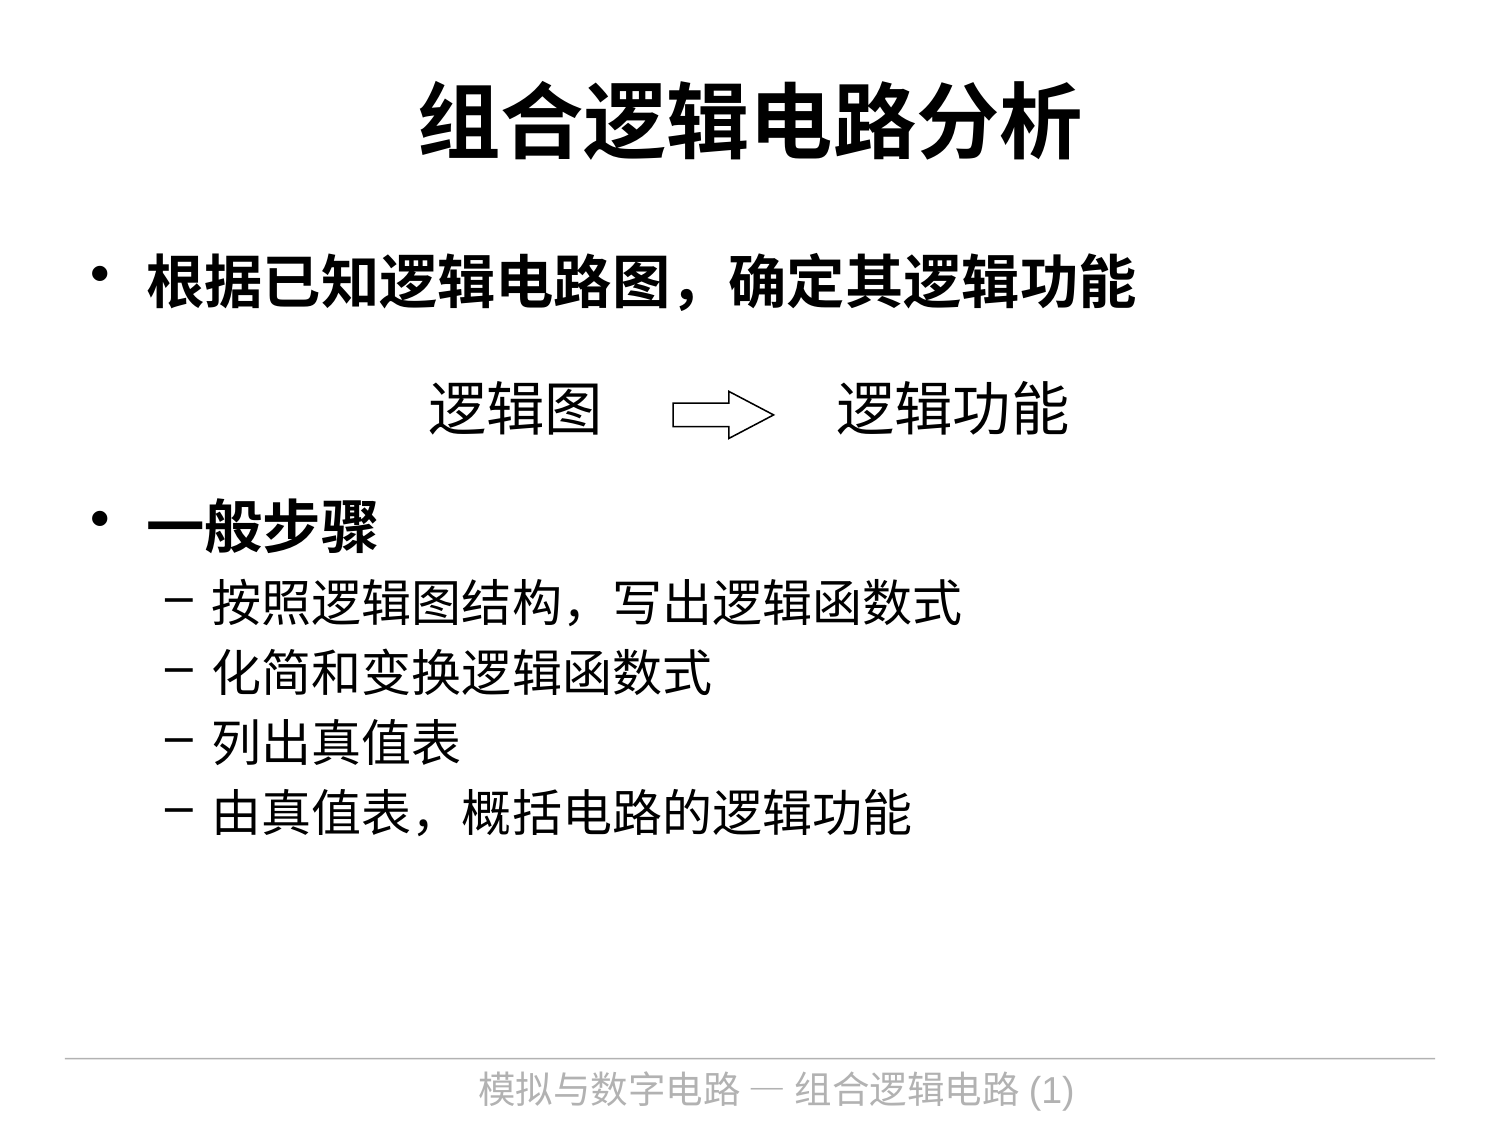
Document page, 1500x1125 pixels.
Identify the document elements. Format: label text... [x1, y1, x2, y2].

text_box [673, 391, 774, 439]
list 根据已知逻辑电路图，确定其逻辑功能 一般步骤 按照逻辑图结构，写出逻辑函数式 化简和变换逻辑函数式 列出真值表 由真值表，概括电路的逻辑功能 [75, 237, 1425, 1047]
text_box 逻辑图 [413, 364, 619, 450]
slide_number [1230, 1058, 1431, 1125]
title 组合逻辑电路分析 [75, 24, 1425, 213]
footer 模拟与数字电路 — 组合逻辑电路(1) [373, 1058, 1179, 1125]
text_box 逻辑功能 [821, 365, 1085, 450]
slide_number [64, 1058, 348, 1125]
